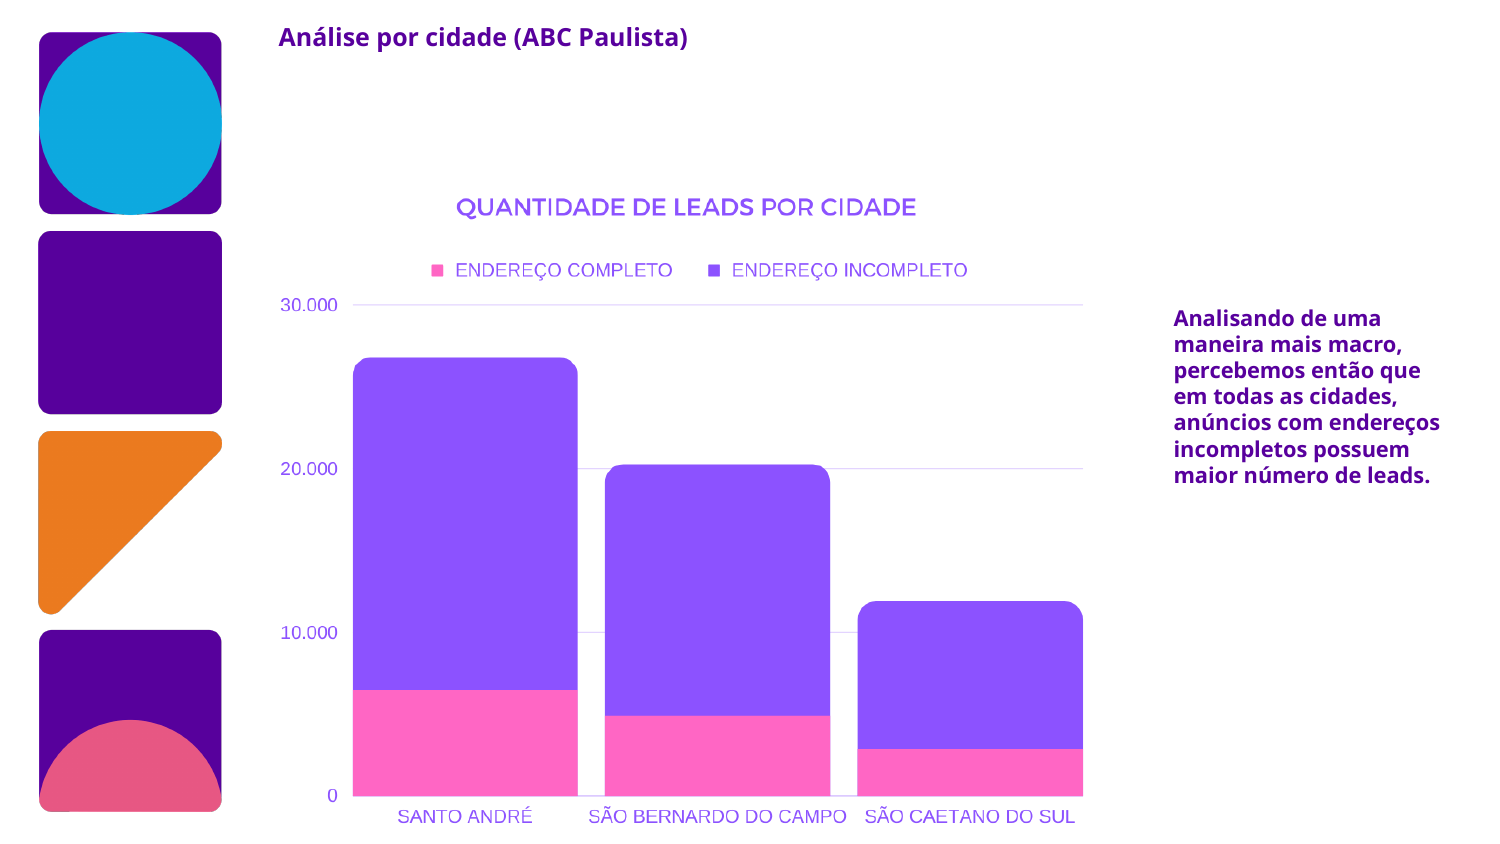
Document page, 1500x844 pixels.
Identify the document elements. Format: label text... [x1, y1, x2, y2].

picture [38, 127, 222, 812]
picture [239, 175, 1132, 844]
text_box Análise por cidade (ABC Paulista) [278, 0, 820, 117]
picture [38, 32, 117, 120]
picture [144, 32, 222, 108]
text_box Analisando de uma maneira mais macro, percebemos então que em todas as cidades, anúncios com endereços incompletos possuem maior número de leads. [1173, 254, 1445, 537]
